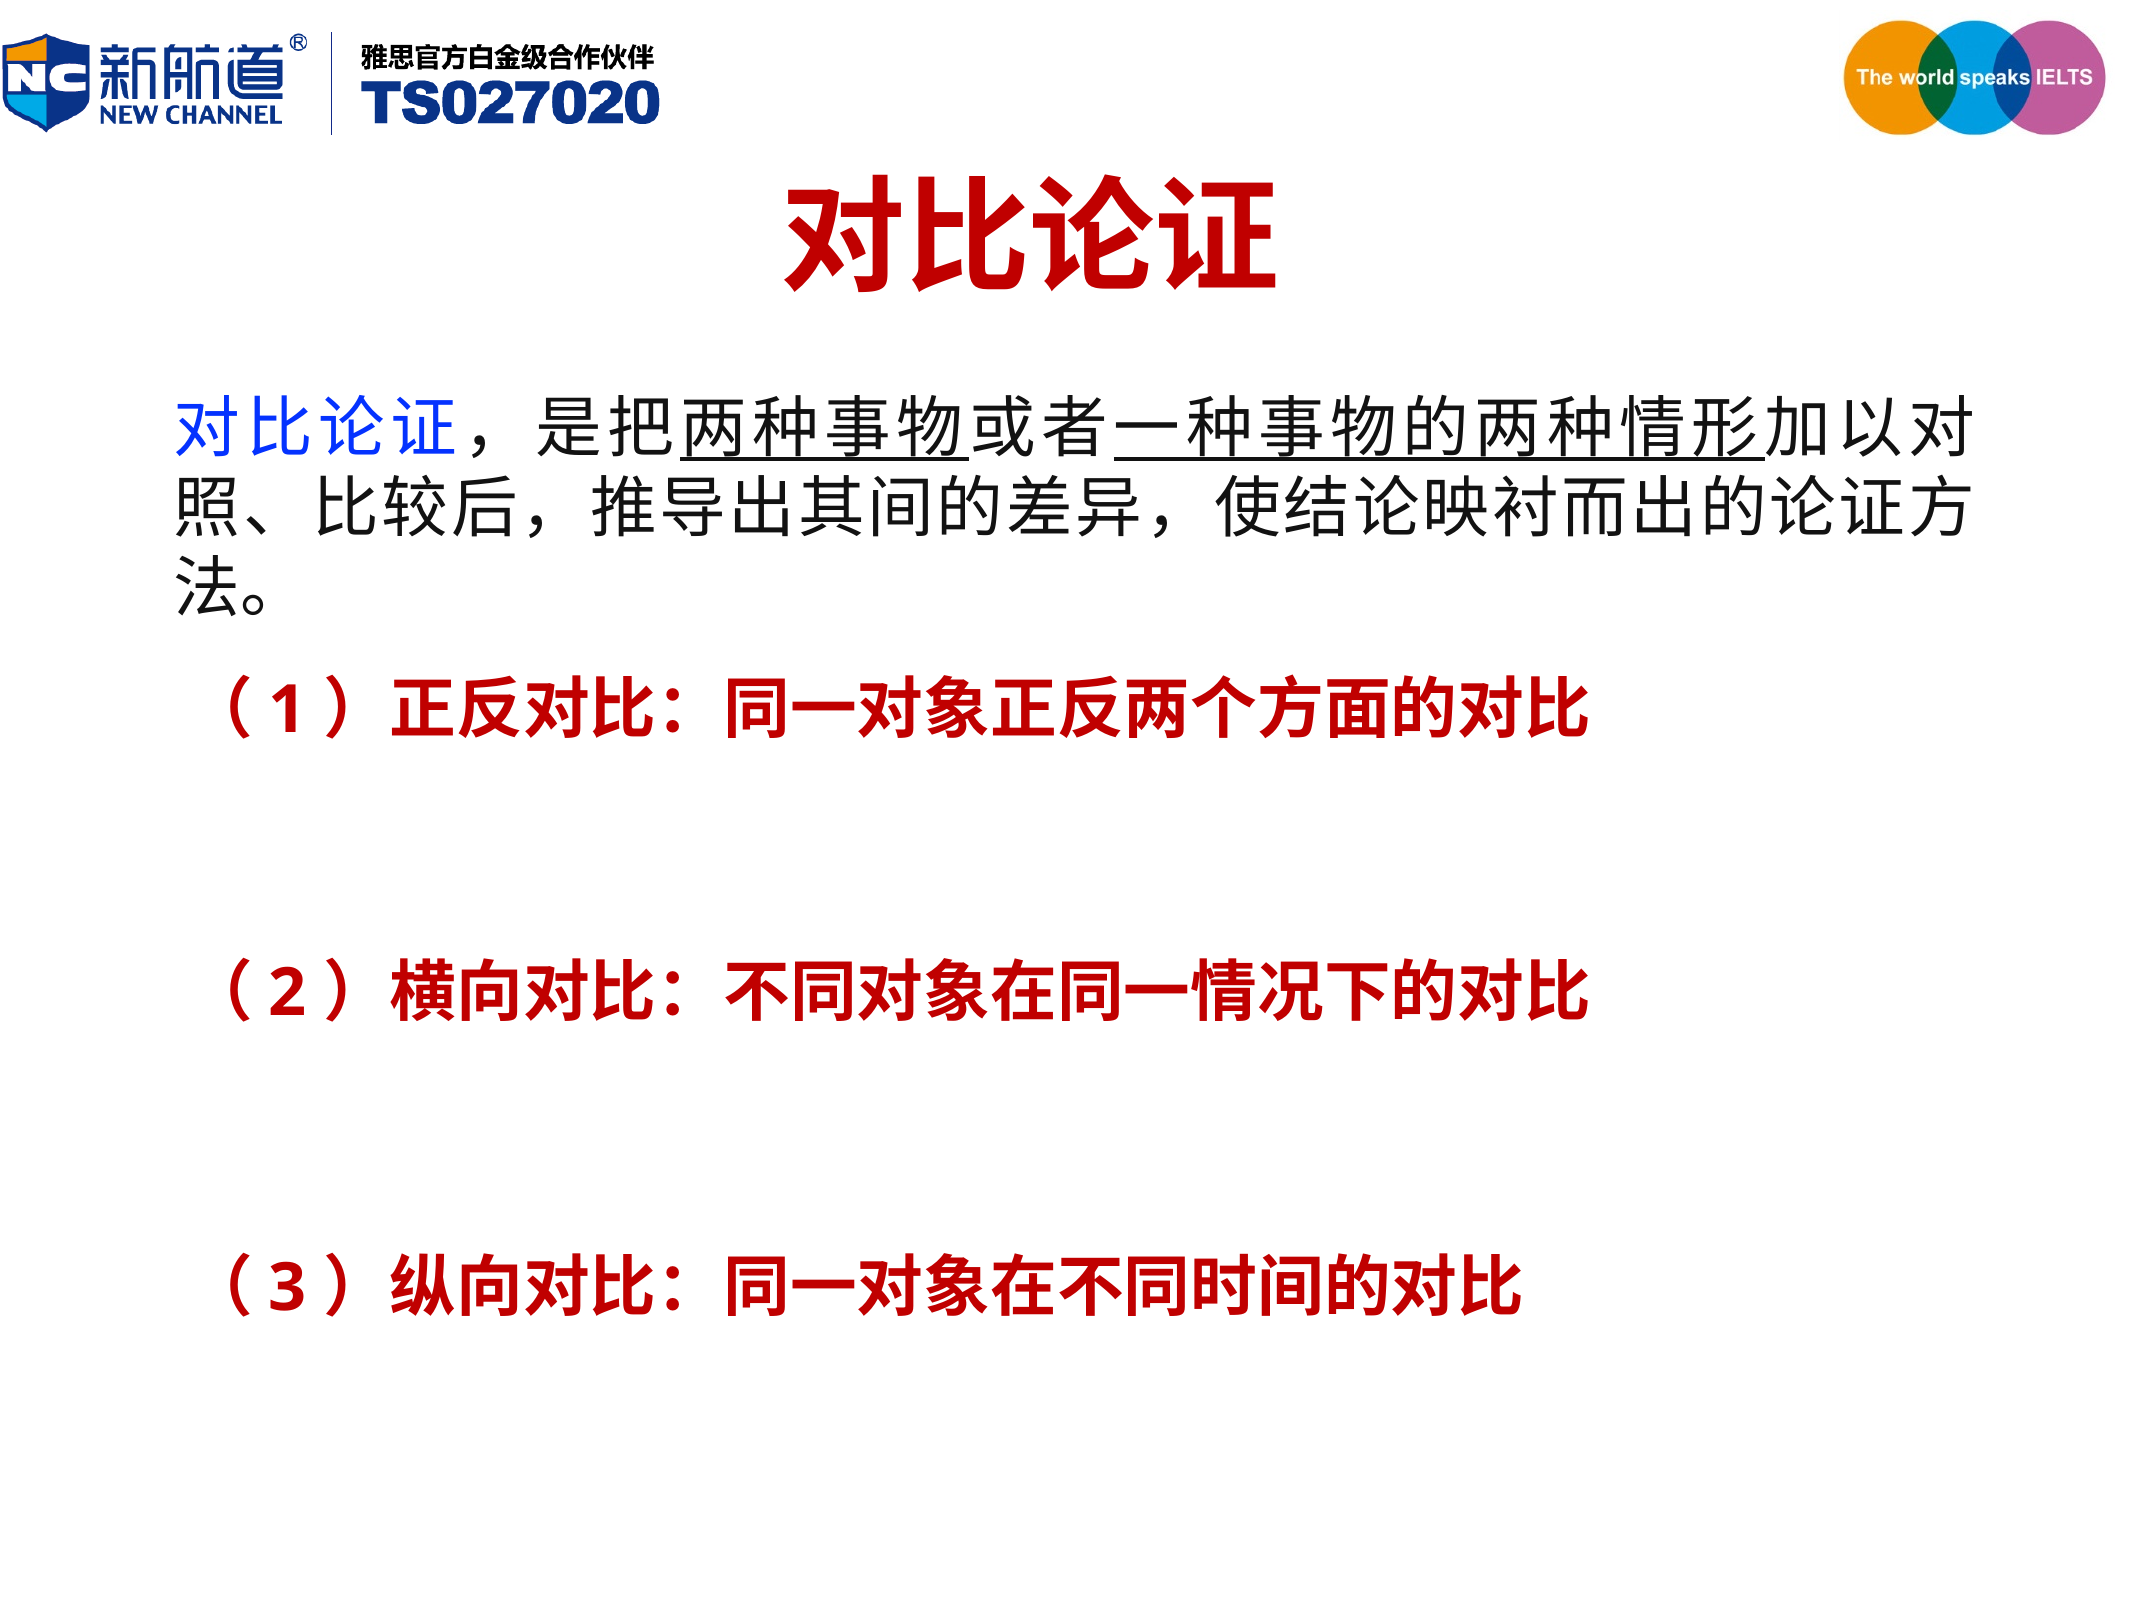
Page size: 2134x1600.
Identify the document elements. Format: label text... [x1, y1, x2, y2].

text_box （2）横向对比：不同对象在同一情况下的对比 [175, 938, 2053, 1040]
picture [0, 0, 697, 179]
text_box （3）纵向对比：同一对象在不同时间的对比 [175, 1233, 2053, 1335]
text_box （1）正反对比：同一对象正反两个方面的对比 [175, 654, 2053, 757]
picture [1839, 10, 2115, 141]
text_box 对比论证 [769, 146, 1291, 318]
text_box 对比论证，是把两种事物或者一种事物的两种情形加以对照、比较后，推导出其间的差异，使结论映衬而出的论证方法。 [159, 377, 1991, 632]
